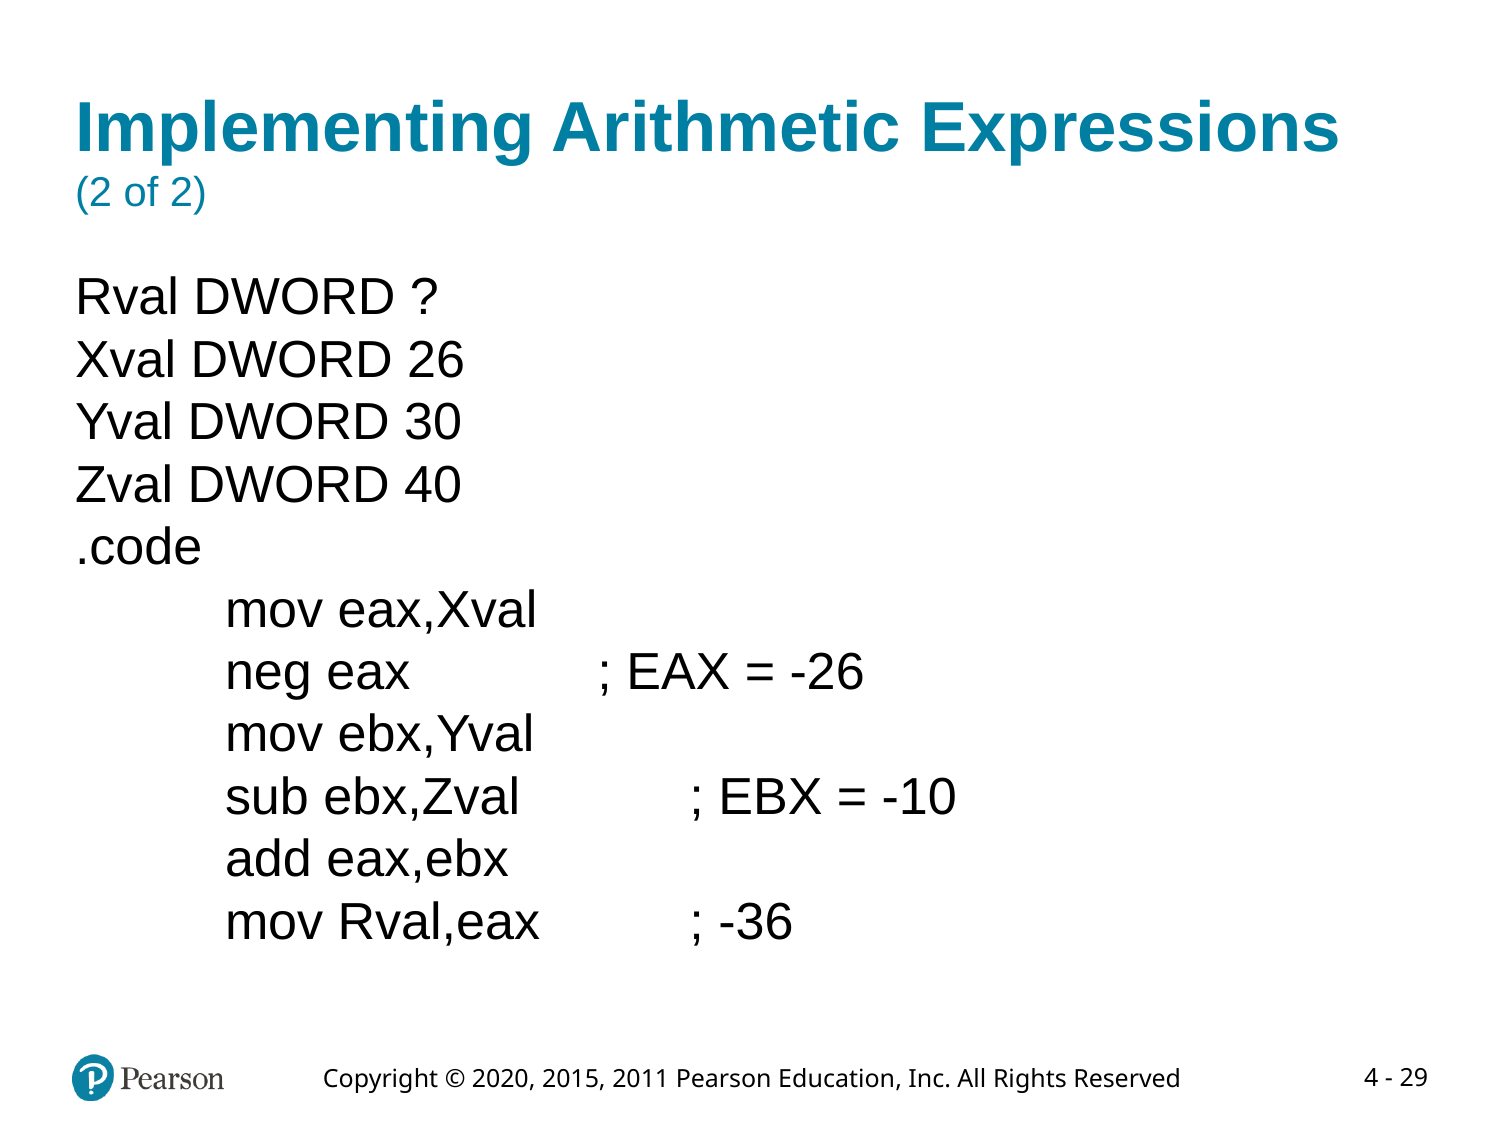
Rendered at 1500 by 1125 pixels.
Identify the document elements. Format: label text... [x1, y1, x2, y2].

picture [99, 1054, 224, 1101]
picture [72, 1054, 89, 1072]
title Implementing Arithmetic Expressions (2 of 2) [75, 35, 1425, 216]
list Rval DWORD ? Xval DWORD 26 Yval DWORD 30 Zval DWORD 40 .code mov eax,Xval neg eax ; EAX = -26 mov ebx,Yval sub ebx,Zval ; EBX = -10 add eax,ebx mov Rval,eax ; -36 [75, 262, 1425, 1038]
picture [72, 1087, 83, 1101]
picture [81, 1064, 107, 1089]
